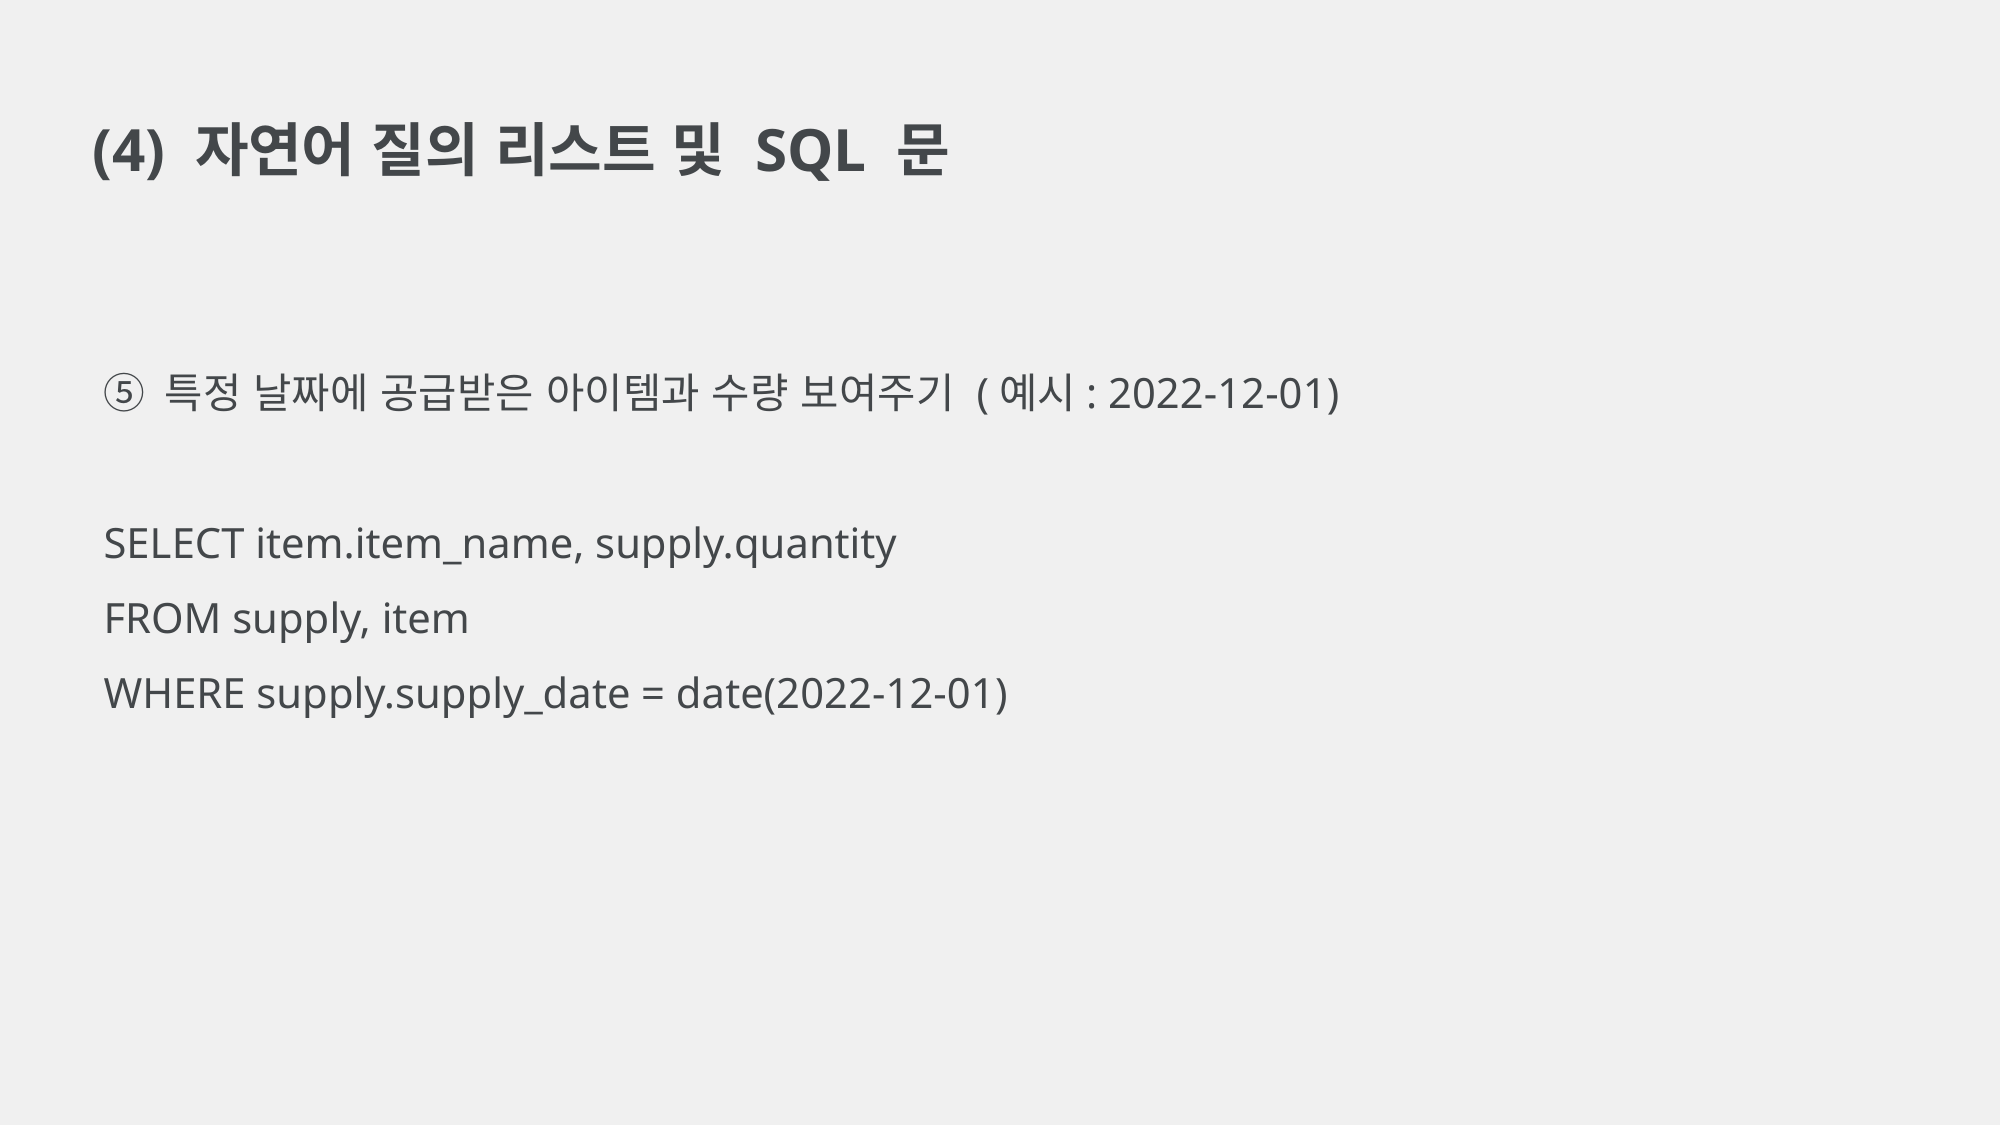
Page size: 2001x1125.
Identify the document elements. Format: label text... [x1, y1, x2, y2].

text_box ⑤ 특정 날짜에 공급받은 아이템과 수량 보여주기 (예시: 2022-12-01) SELECT item.item_name, supply.quantity FROM supply, item WHERE supply.supply_date = date(2022-12-01) [88, 334, 1355, 725]
text_box (4) 자연어 질의 리스트 및 SQL 문 [78, 106, 965, 191]
